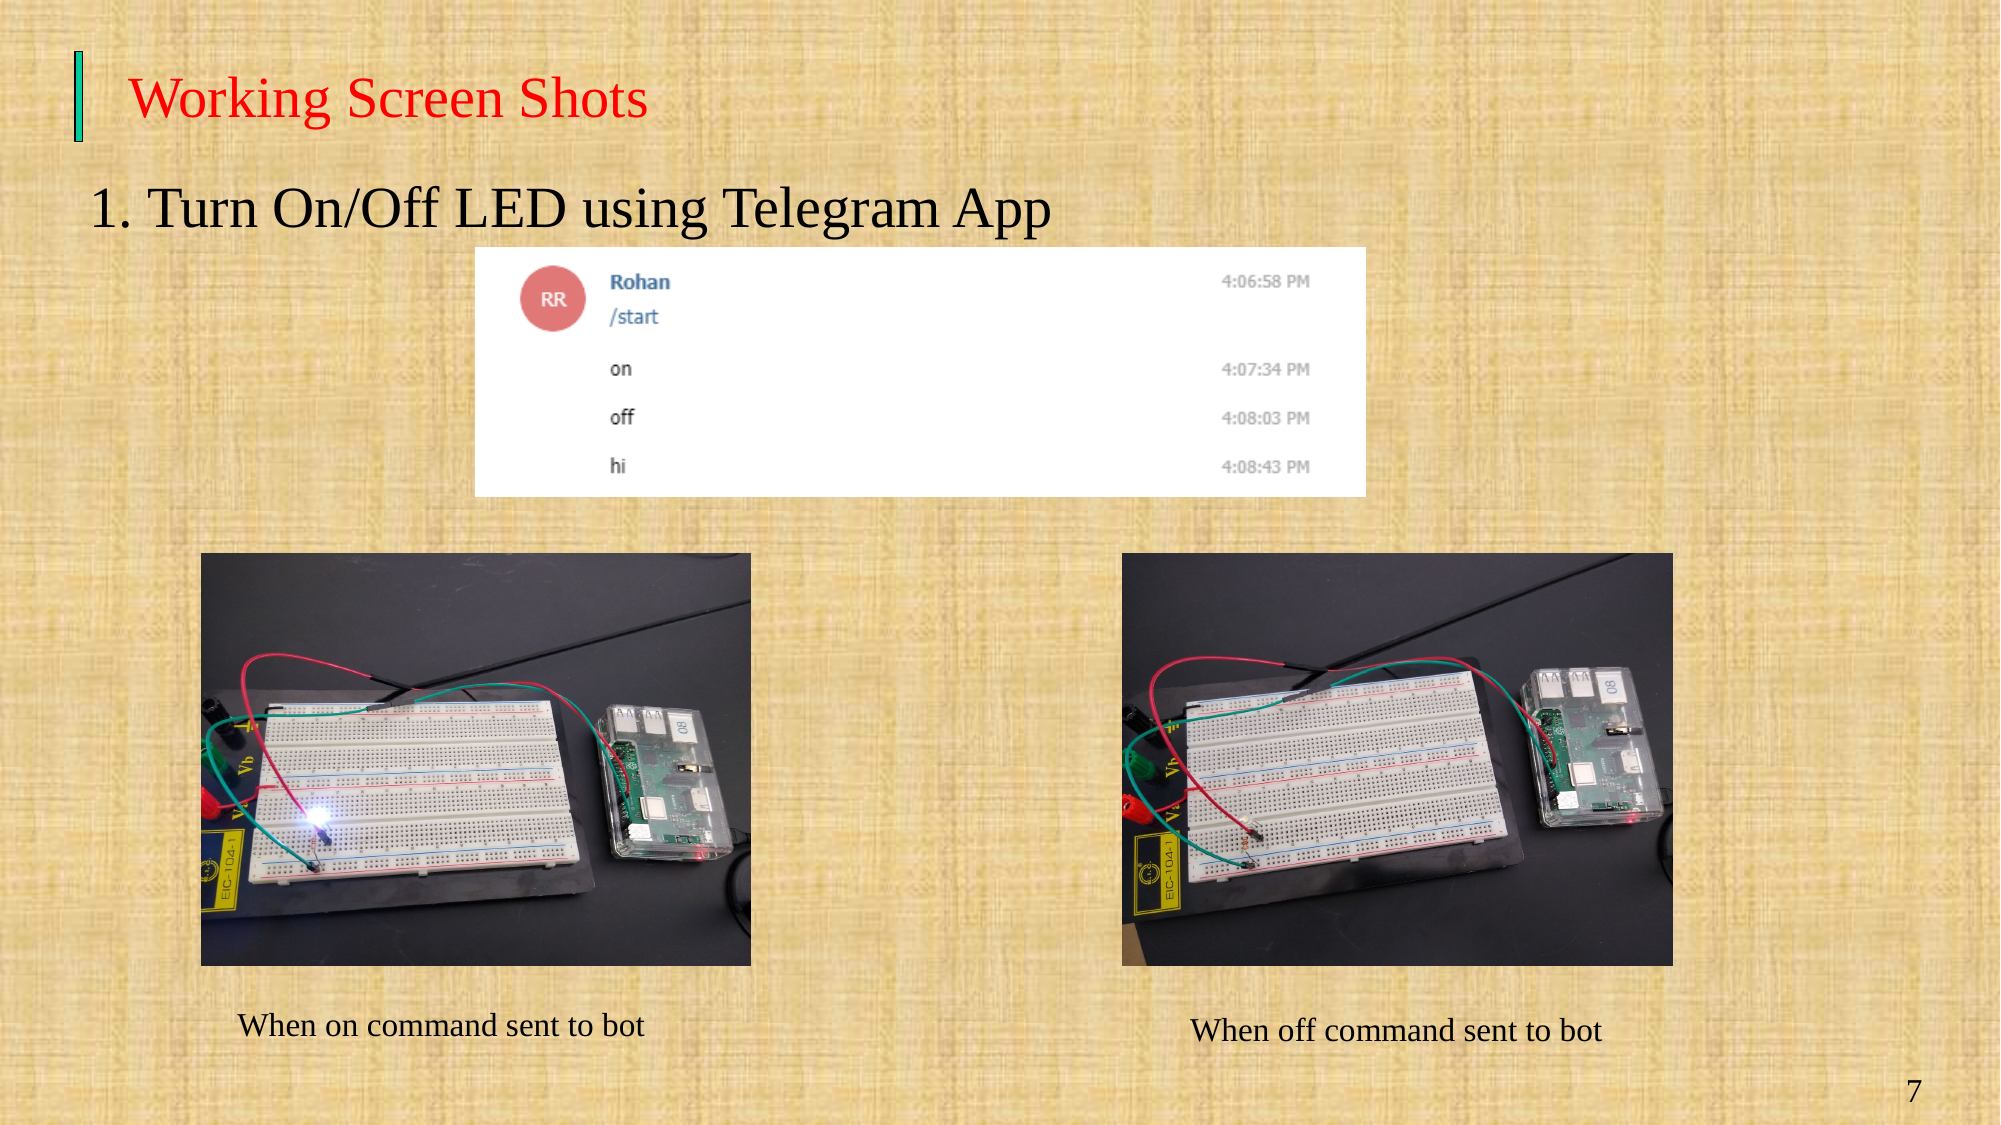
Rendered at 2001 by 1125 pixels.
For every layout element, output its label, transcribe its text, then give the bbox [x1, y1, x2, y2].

picture [0, 0, 2001, 1125]
text_box Working Screen Shots [113, 51, 1933, 137]
text_box 1. Turn On/Off LED using Telegram App [74, 161, 1894, 247]
slide_number 7 [1777, 1061, 1938, 1107]
text_box When on command sent to bot [222, 995, 668, 1051]
text_box [75, 51, 83, 142]
text_box When off command sent to bot [1175, 1000, 1621, 1056]
